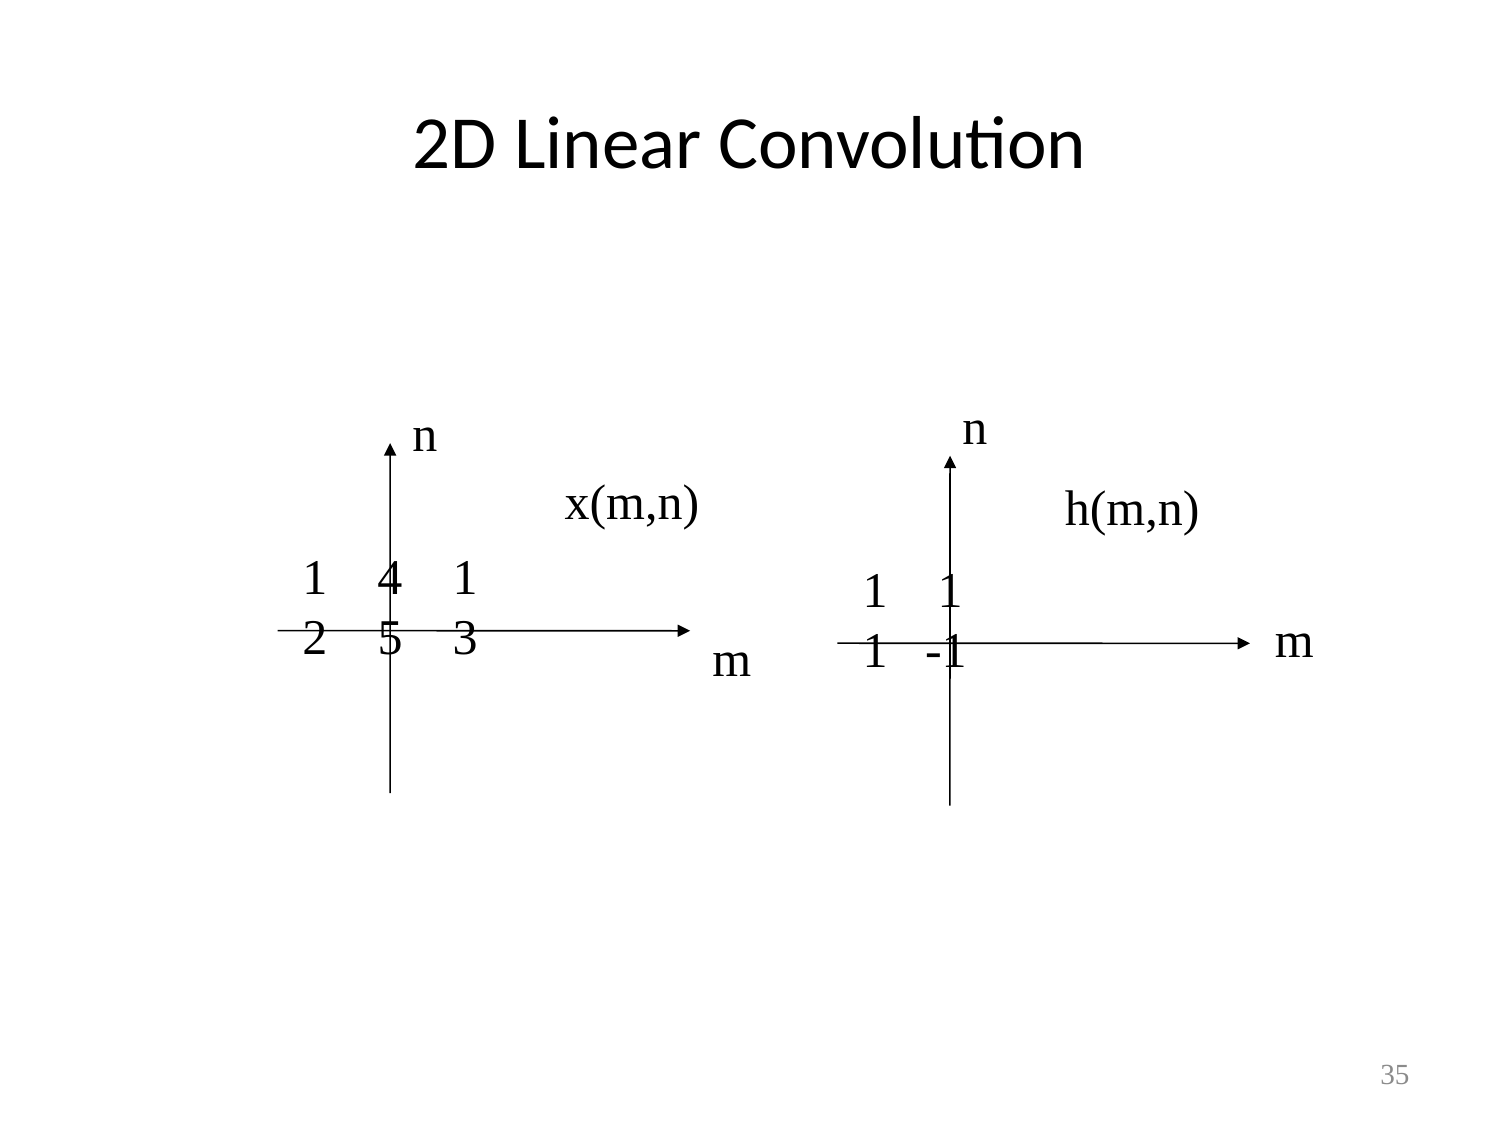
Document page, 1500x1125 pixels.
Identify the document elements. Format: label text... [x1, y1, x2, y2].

text_box x(m,n) [549, 462, 715, 538]
text_box [643, 624, 691, 637]
text_box [383, 443, 397, 537]
text_box 1 1 -1 [847, 549, 1132, 685]
text_box 4 1 2 5 3 [287, 537, 643, 673]
slide_number 35 [1074, 1042, 1425, 1103]
text_box [1132, 637, 1250, 650]
text_box n [947, 387, 1003, 463]
text_box h(m,n) [1049, 468, 1215, 543]
title 2D Linear Convolution [75, 45, 1425, 233]
text_box n [397, 394, 453, 469]
text_box m [1259, 599, 1329, 675]
text_box [943, 461, 957, 549]
text_box m [697, 619, 767, 694]
